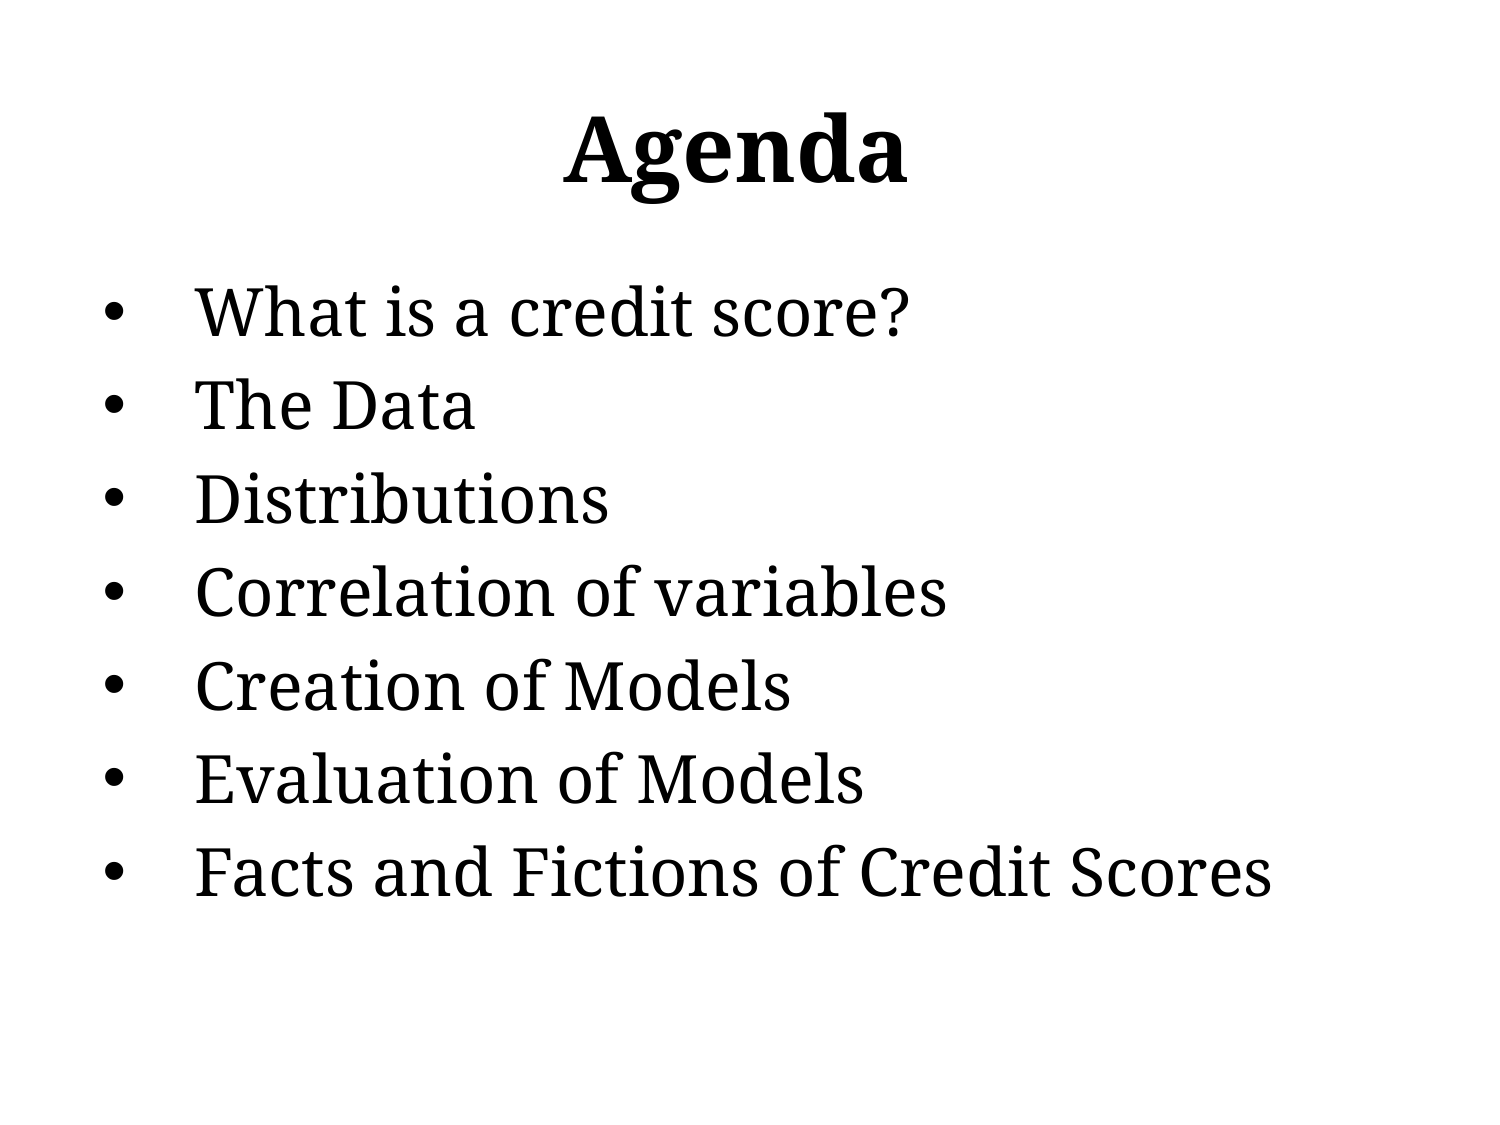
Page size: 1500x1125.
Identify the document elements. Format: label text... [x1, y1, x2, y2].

title Agenda [99, 24, 1375, 262]
subtitle What is a credit score? The Data Distributions Correlation of variables Creation of Models Evaluation of Models Facts and Fictions of Credit Scores [87, 262, 1463, 975]
